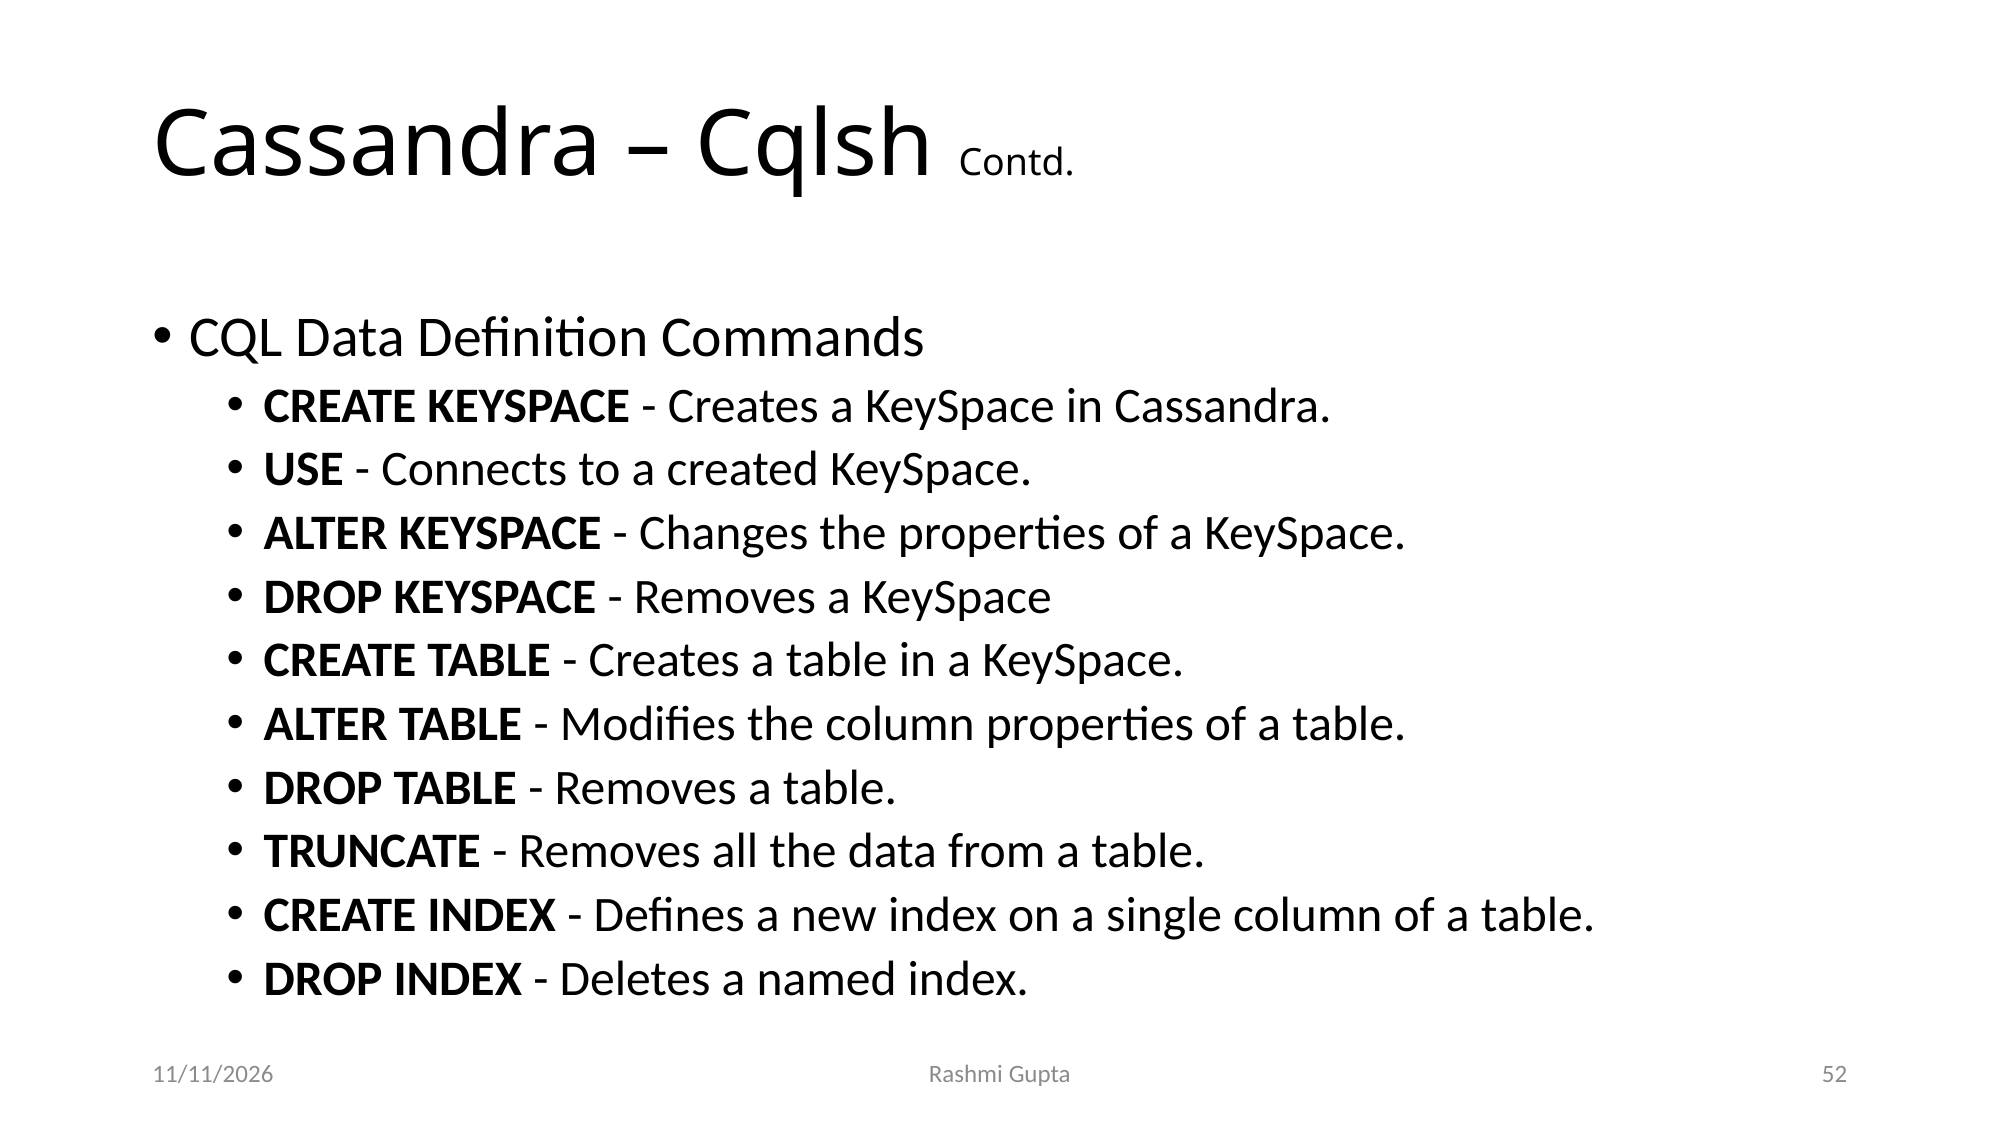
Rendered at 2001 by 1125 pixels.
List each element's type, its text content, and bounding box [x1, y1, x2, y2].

title Cassandra – Cqlsh Contd. [137, 59, 1863, 278]
list CQL Data Definition Commands CREATE KEYSPACE - Creates a KeySpace in Cassandra. USE - Connects to a created KeySpace. ALTER KEYSPACE - Changes the properties of a KeySpace. DROP KEYSPACE - Removes a KeySpace CREATE TABLE - Creates a table in a KeySpace. ALTER TABLE - Modifies the column properties of a table. DROP TABLE - Removes a table. TRUNCATE - Removes all the data from a table. CREATE INDEX - Defines a new index on a single column of a table. DROP INDEX - Deletes a named index. [137, 299, 1863, 1014]
slide_number 52 [1412, 1042, 1863, 1103]
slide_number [137, 1042, 588, 1103]
footer Rashmi Gupta [662, 1042, 1338, 1103]
